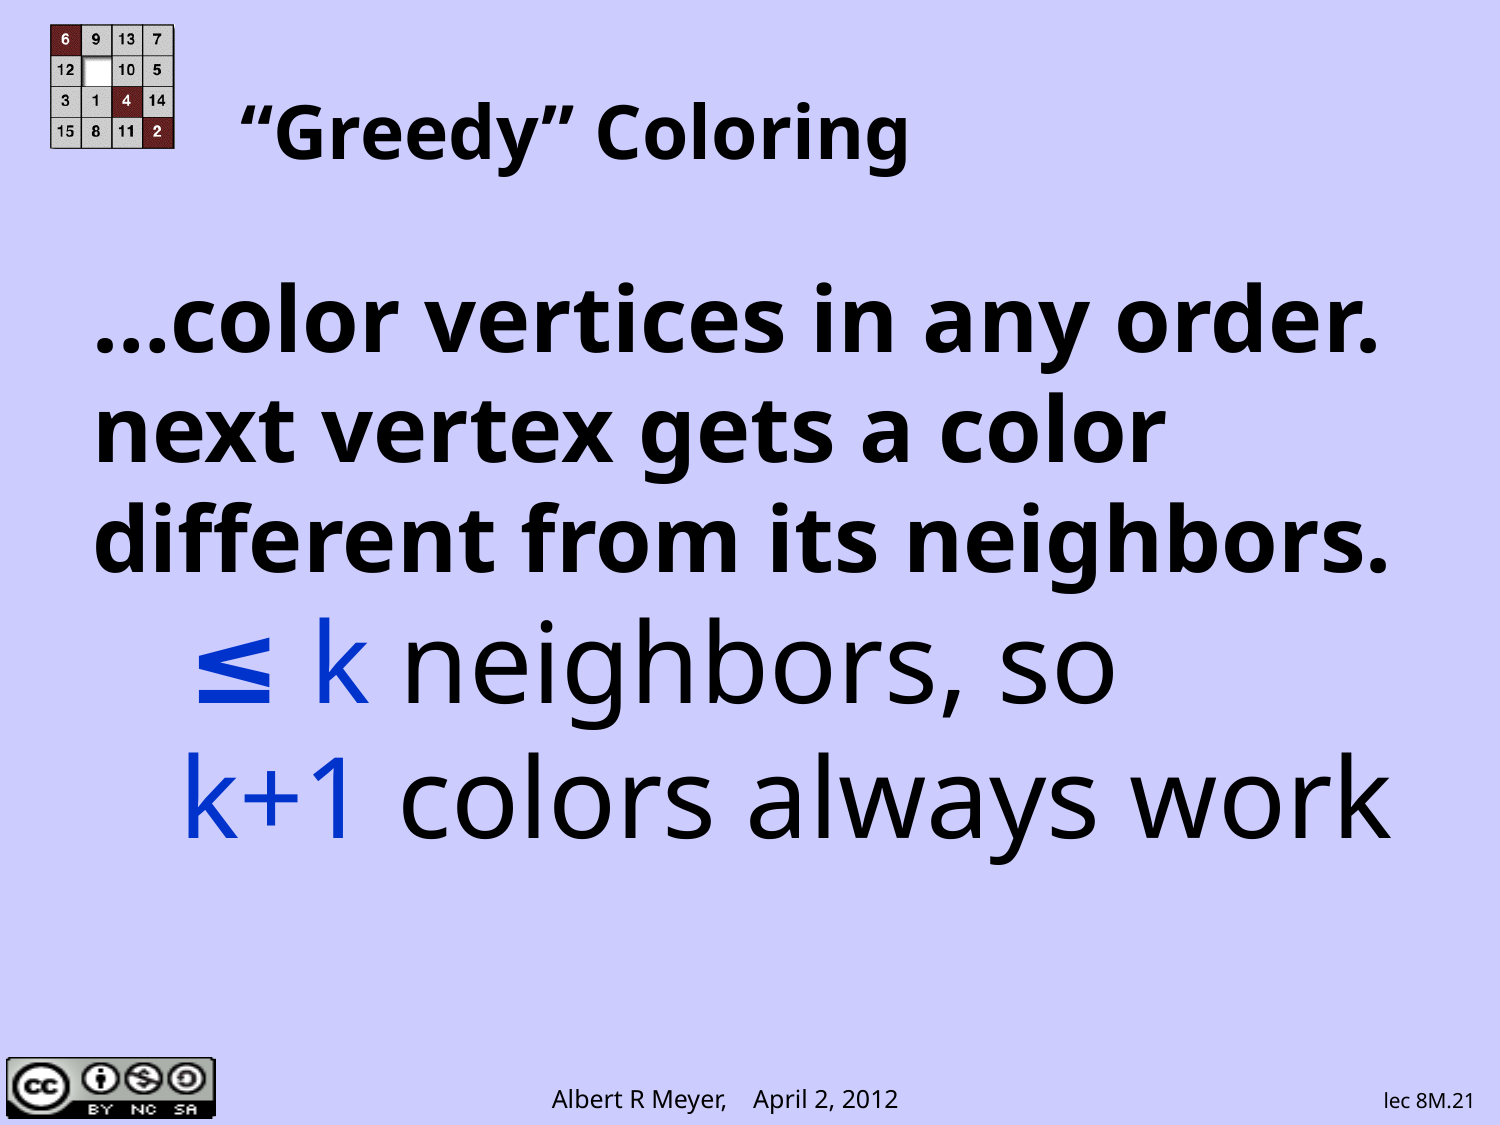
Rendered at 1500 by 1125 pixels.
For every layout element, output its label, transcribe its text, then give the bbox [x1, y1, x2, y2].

picture [50, 24, 175, 149]
picture [6, 1057, 216, 1119]
title “Greedy” Coloring [224, 35, 1463, 224]
slide_number lec 8M.21 [1247, 1079, 1491, 1121]
text_box …color vertices in any order. next vertex gets a color different from its neighbors. ≤ k neighbors, so k+1 colors always work [77, 224, 1442, 897]
